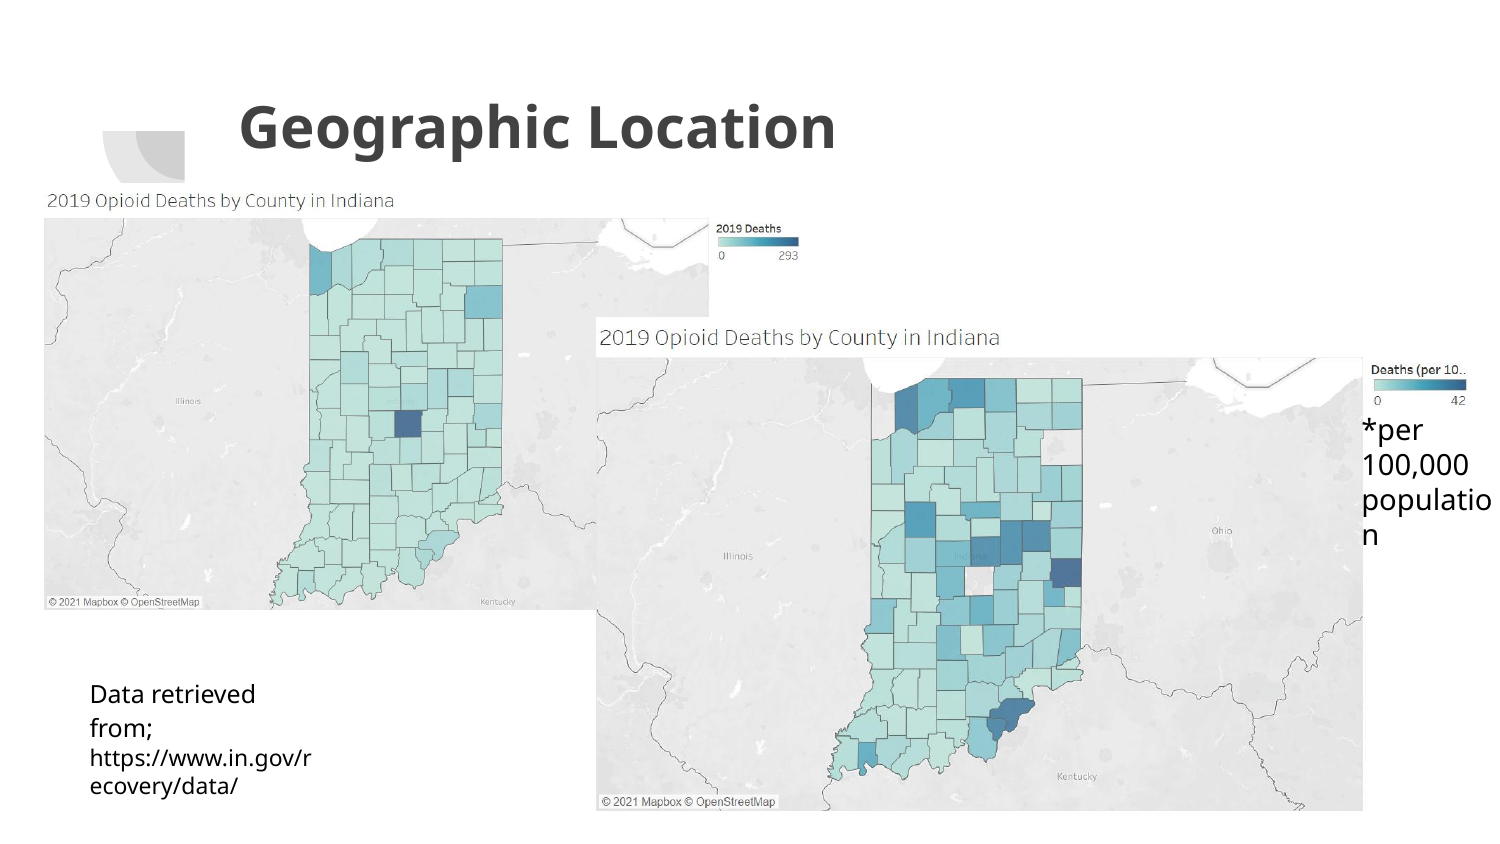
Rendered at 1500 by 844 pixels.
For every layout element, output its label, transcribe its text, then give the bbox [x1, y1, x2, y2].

title Geographic Location [223, 75, 1377, 240]
text_box Data retrieved from; https://www.in.gov/recovery/data/ [74, 663, 339, 814]
text_box *per 100,000 population [1473, 396, 1500, 567]
picture [44, 182, 1470, 811]
